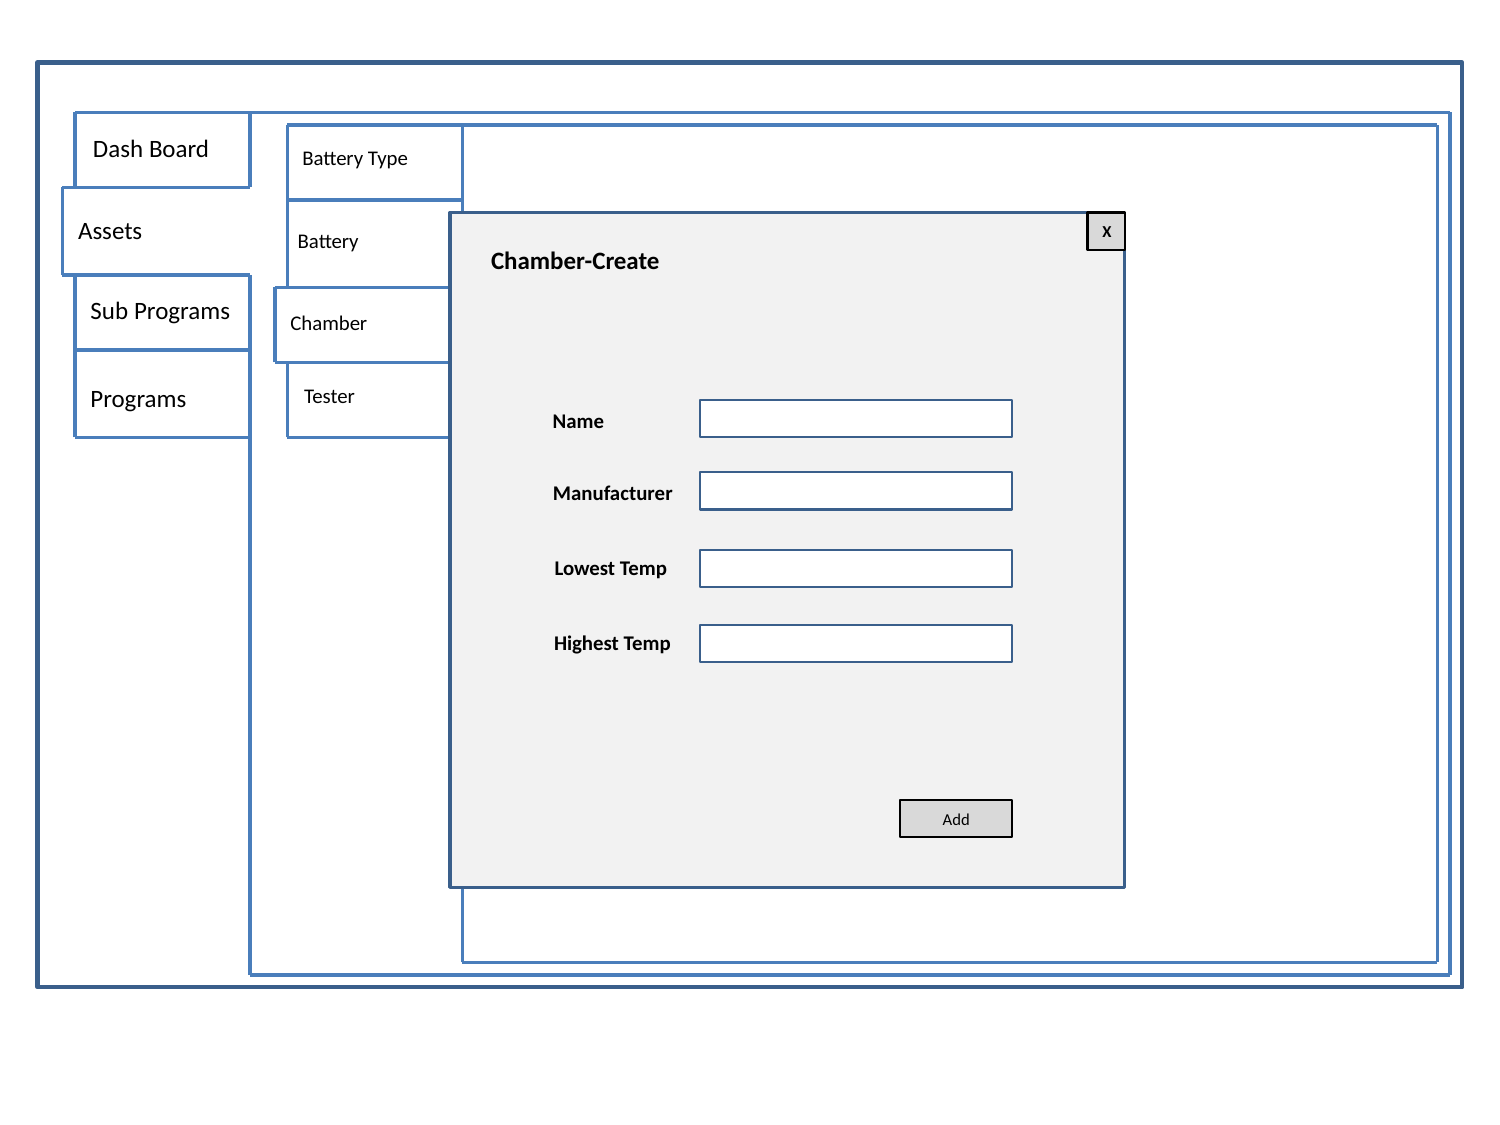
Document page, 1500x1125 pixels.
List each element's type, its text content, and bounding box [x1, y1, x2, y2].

text_box [698, 398, 1014, 440]
text_box Manufacturer [538, 472, 688, 512]
table_cell 13 [461, 963, 1438, 967]
table_cell 13 [73, 438, 248, 447]
table_cell 13 [289, 202, 461, 210]
table_cell 13 [64, 188, 251, 195]
text_box Chamber-Create [476, 236, 675, 282]
text_box Battery [291, 219, 374, 260]
text_box Chamber [279, 302, 383, 342]
text_box Lowest Temp [539, 547, 682, 587]
table_cell 3 [448, 288, 463, 292]
text_box Name [537, 399, 620, 440]
text_box [698, 470, 1014, 512]
text_box Add [898, 798, 1015, 840]
text_box [35, 60, 1464, 989]
table_cell 13 [61, 275, 73, 285]
text_box [448, 210, 1127, 889]
table_cell 13 [77, 352, 248, 360]
text_box Highest Temp [539, 622, 686, 662]
table_cell 13 [464, 127, 1436, 135]
table_cell 13 [289, 127, 461, 137]
table_cell 13 [252, 114, 1448, 122]
table_cell 13 [289, 364, 448, 372]
table_cell 3 [448, 438, 462, 449]
table_cell 13 [77, 277, 248, 285]
table_cell 13 [277, 289, 448, 295]
table_cell 13 [248, 976, 1451, 981]
text_box Dash Board [79, 125, 225, 170]
text_box Assets [66, 207, 158, 253]
text_box X [1085, 210, 1127, 252]
text_box Sub Programs [79, 287, 245, 333]
text_box Programs [79, 375, 202, 420]
table_cell 13 [286, 438, 448, 442]
text_box Tester [291, 375, 370, 415]
table_cell 13 [273, 363, 286, 374]
text_box [698, 623, 1014, 665]
text_box Battery Type [291, 137, 424, 178]
table_cell 13 [77, 114, 248, 122]
text_box [698, 548, 1014, 590]
table_cell 3 [448, 365, 462, 374]
